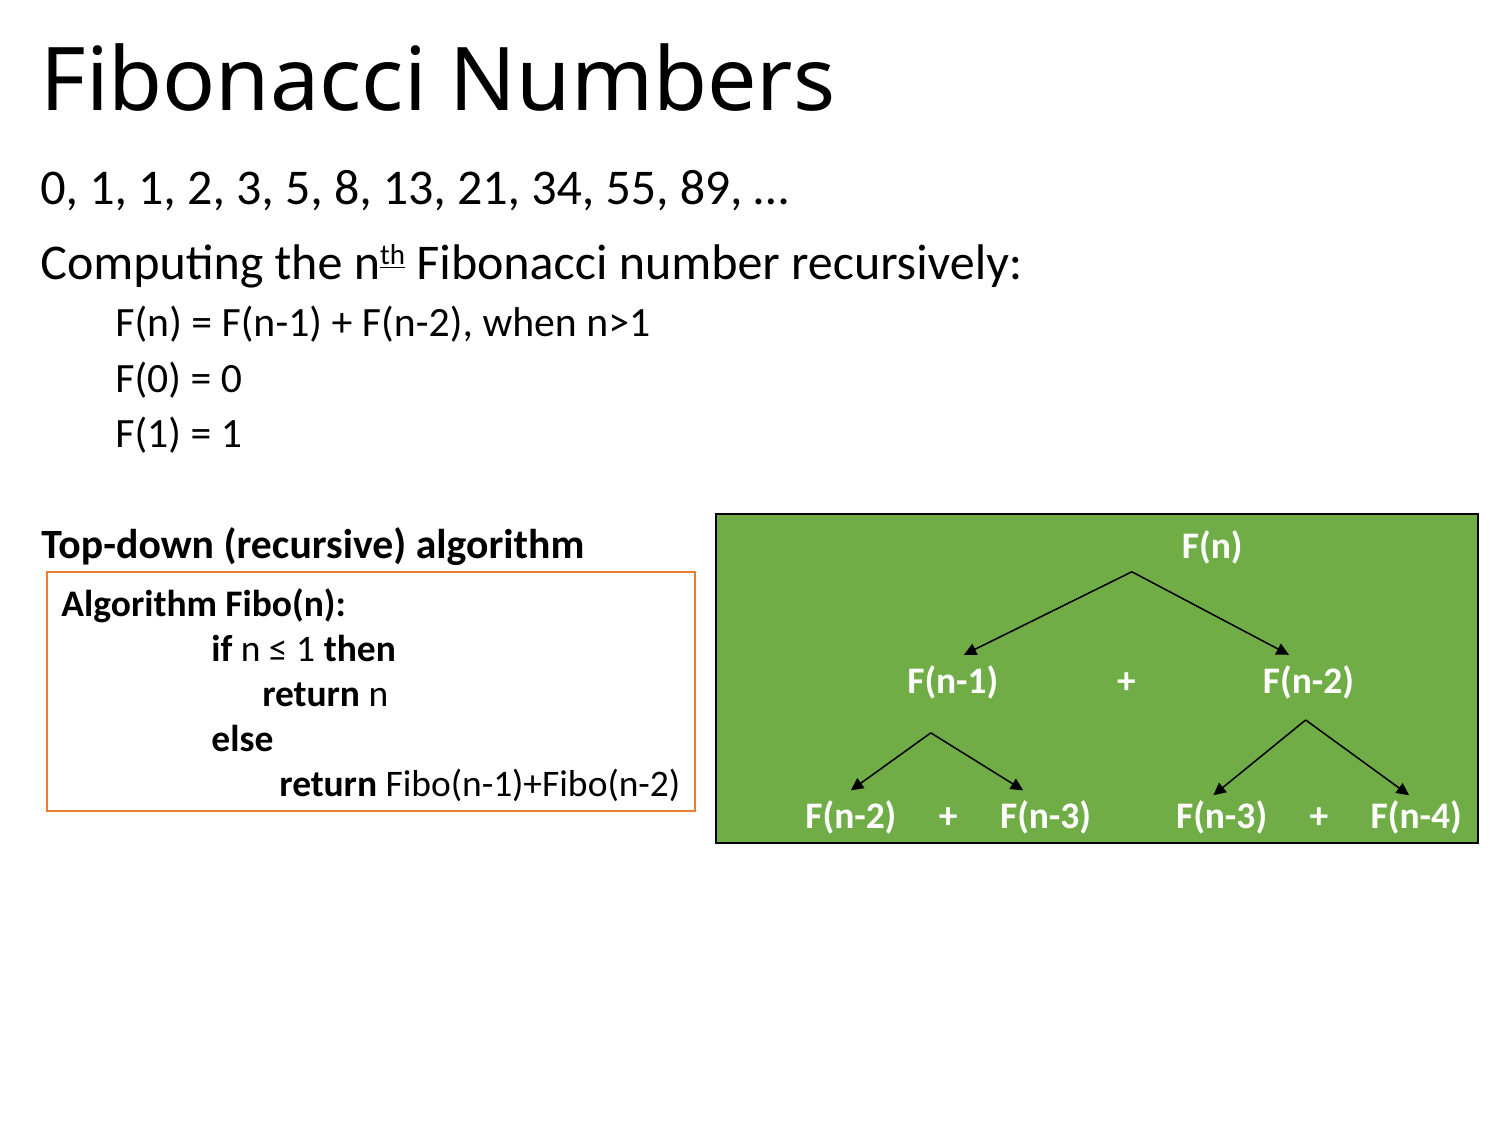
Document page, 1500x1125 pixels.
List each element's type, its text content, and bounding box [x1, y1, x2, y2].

text_box Algorithm Fibo(n): if n ≤ 1 then return n else return Fibo(n-1)+Fibo(n-2) [46, 571, 696, 812]
title Fibonacci Numbers [25, 26, 1469, 138]
list 0, 1, 1, 2, 3, 5, 8, 13, 21, 34, 55, 89, … Computing the nth Fibonacci number recursively: F(n) = F(n-1) + F(n-2), when n>1 F(0) = 0 F(1) = 1 Top-down (recursive) algorithm [25, 154, 1469, 1014]
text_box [714, 513, 1479, 858]
